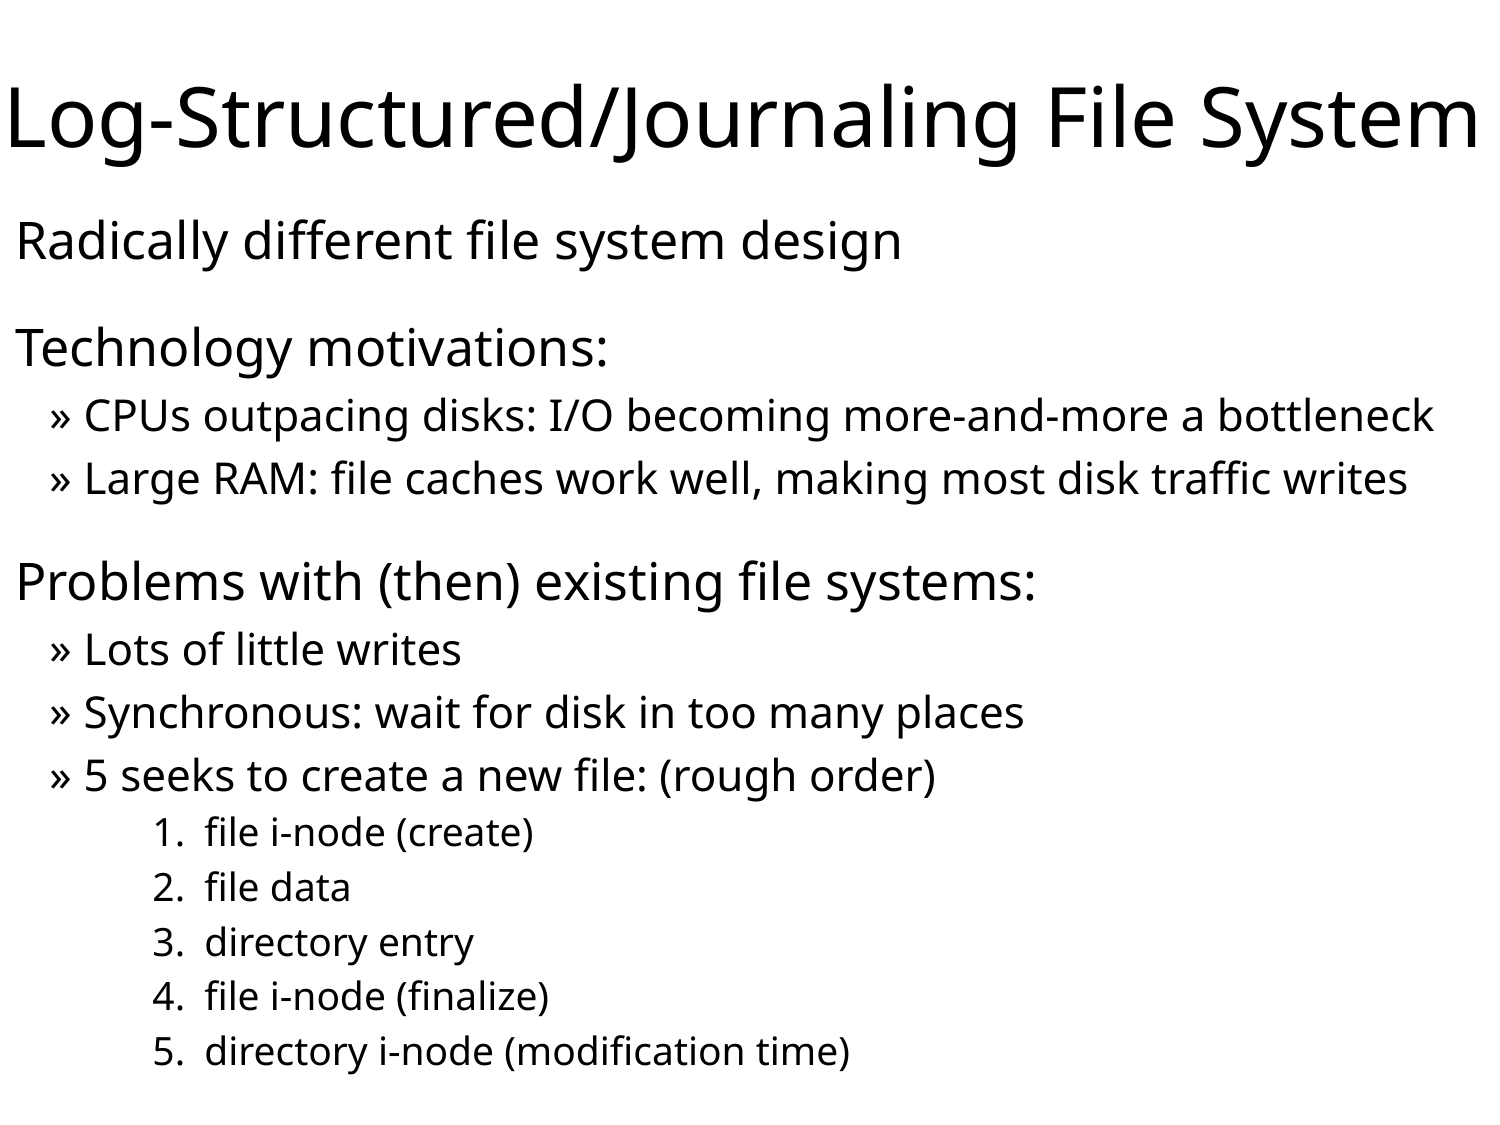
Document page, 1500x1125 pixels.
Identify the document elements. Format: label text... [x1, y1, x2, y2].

list Radically different file system design Technology motivations: CPUs outpacing disks: I/O becoming more-and-more a bottleneck Large RAM: file caches work well, making most disk traffic writes Problems with (then) existing file systems: Lots of little writes Synchronous: wait for disk in too many places 5 seeks to create a new file: (rough order) file i-node (create) file data directory entry file i-node (finalize) directory i-node (modification time) [0, 187, 1488, 1101]
title Log-Structured/Journaling File System [0, 53, 1500, 176]
